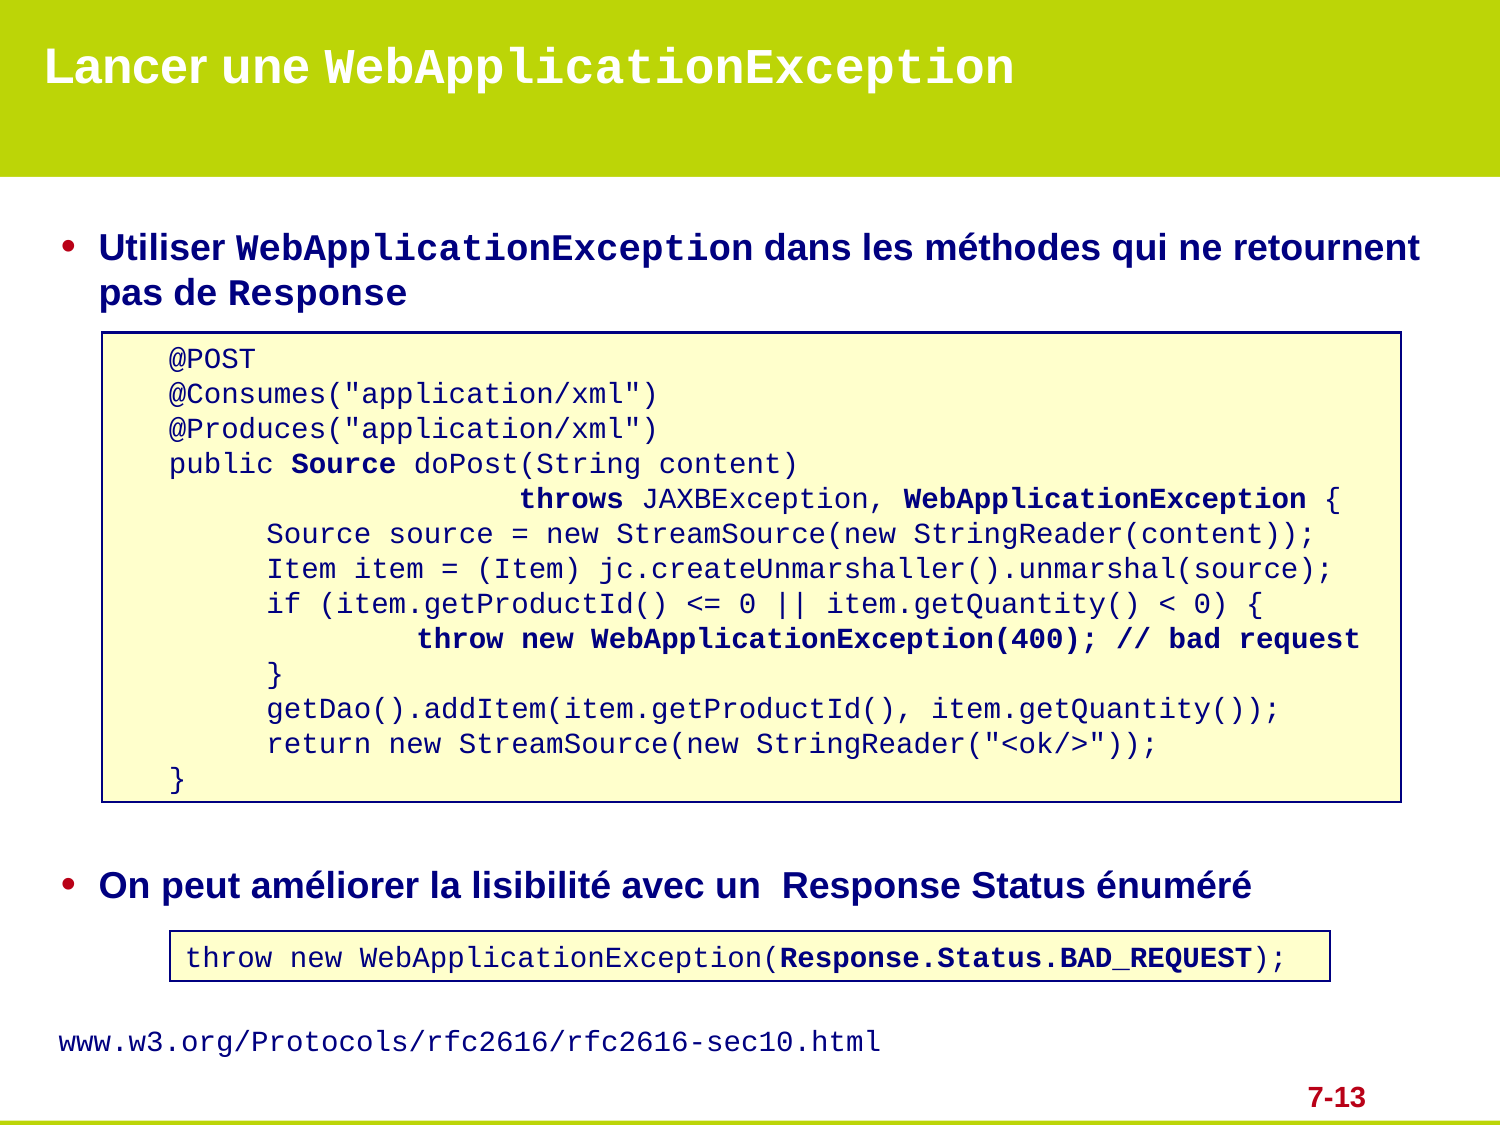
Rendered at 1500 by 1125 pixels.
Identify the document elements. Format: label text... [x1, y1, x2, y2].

text_box www.w3.org/Protocols/rfc2616/rfc2616-sec10.html [43, 1014, 897, 1065]
title Lancer une WebApplicationException [29, 26, 1308, 146]
list Utiliser WebApplicationException dans les méthodes qui ne retournent pas de Response On peut améliorer la lisibilité avec un Response Status énuméré [45, 215, 1457, 1071]
text_box throw new WebApplicationException(Response.Status.BAD_REQUEST); [170, 931, 1330, 981]
text_box @POST @Consumes("application/xml") @Produces("application/xml") public Source doPost(String content) throws JAXBException, WebApplicationException { Source source = new StreamSource(new StringReader(content)); Item item = (Item) jc.createUnmarshaller().unmarshal(source); if (item.getProductId() <= 0 || item.getQuantity() < 0) { throw new WebApplicationException(400); // bad request } getDao().addItem(item.getProductId(), item.getQuantity()); return new StreamSource(new StringReader("<ok/>")); } [101, 332, 1401, 802]
